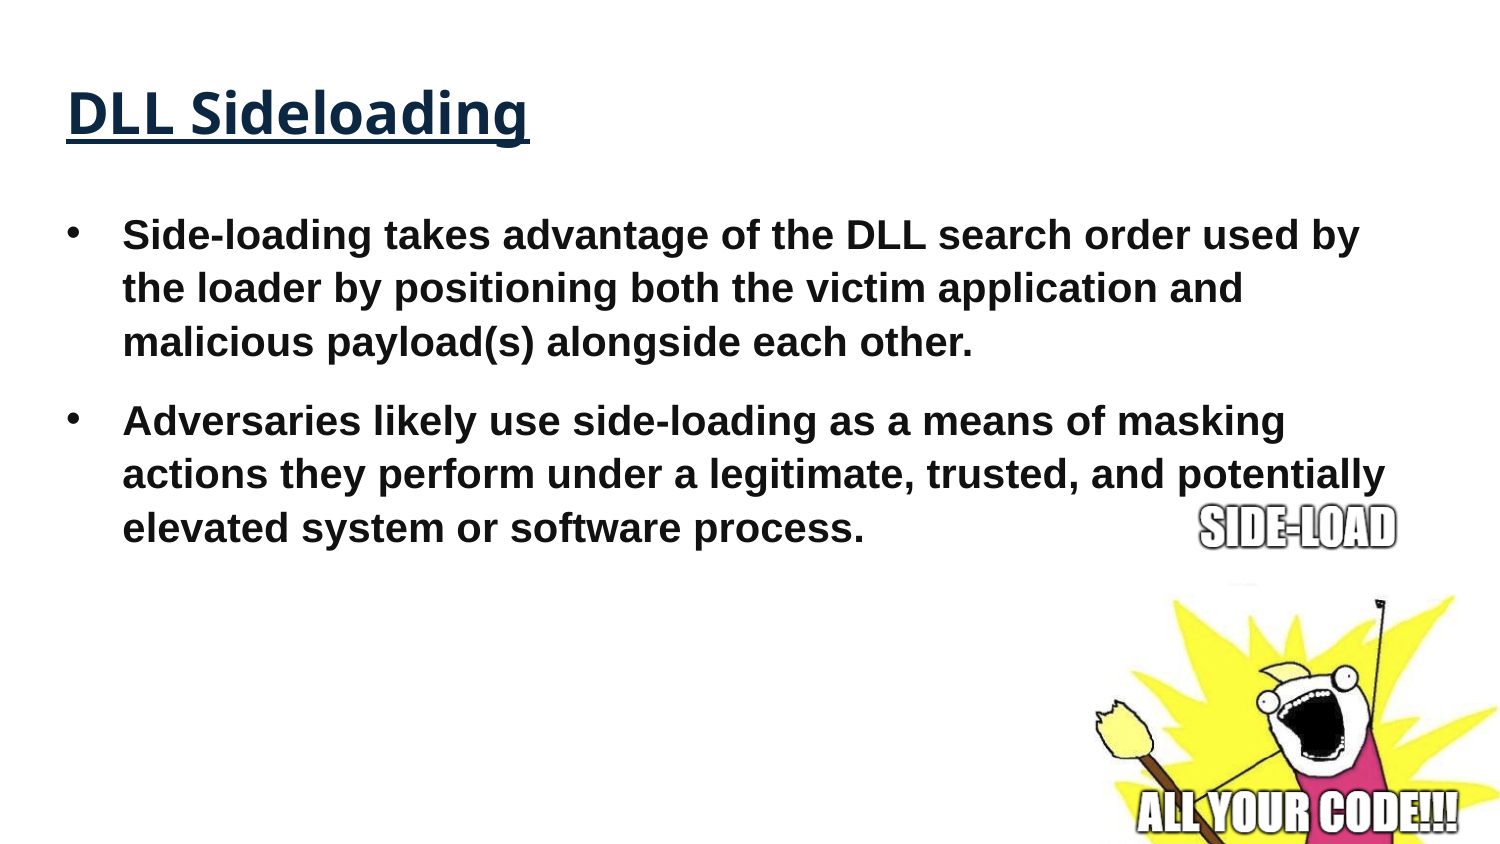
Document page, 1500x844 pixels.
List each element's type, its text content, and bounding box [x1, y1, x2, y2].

title DLL Sideloading [51, 72, 1449, 167]
picture [1093, 499, 1500, 844]
list Side-loading takes advantage of the DLL search order used by the loader by positioning both the victim application and malicious payload(s) alongside each other. Adversaries likely use side-loading as a means of masking actions they perform under a legitimate, trusted, and potentially elevated system or software process. [51, 189, 1449, 582]
